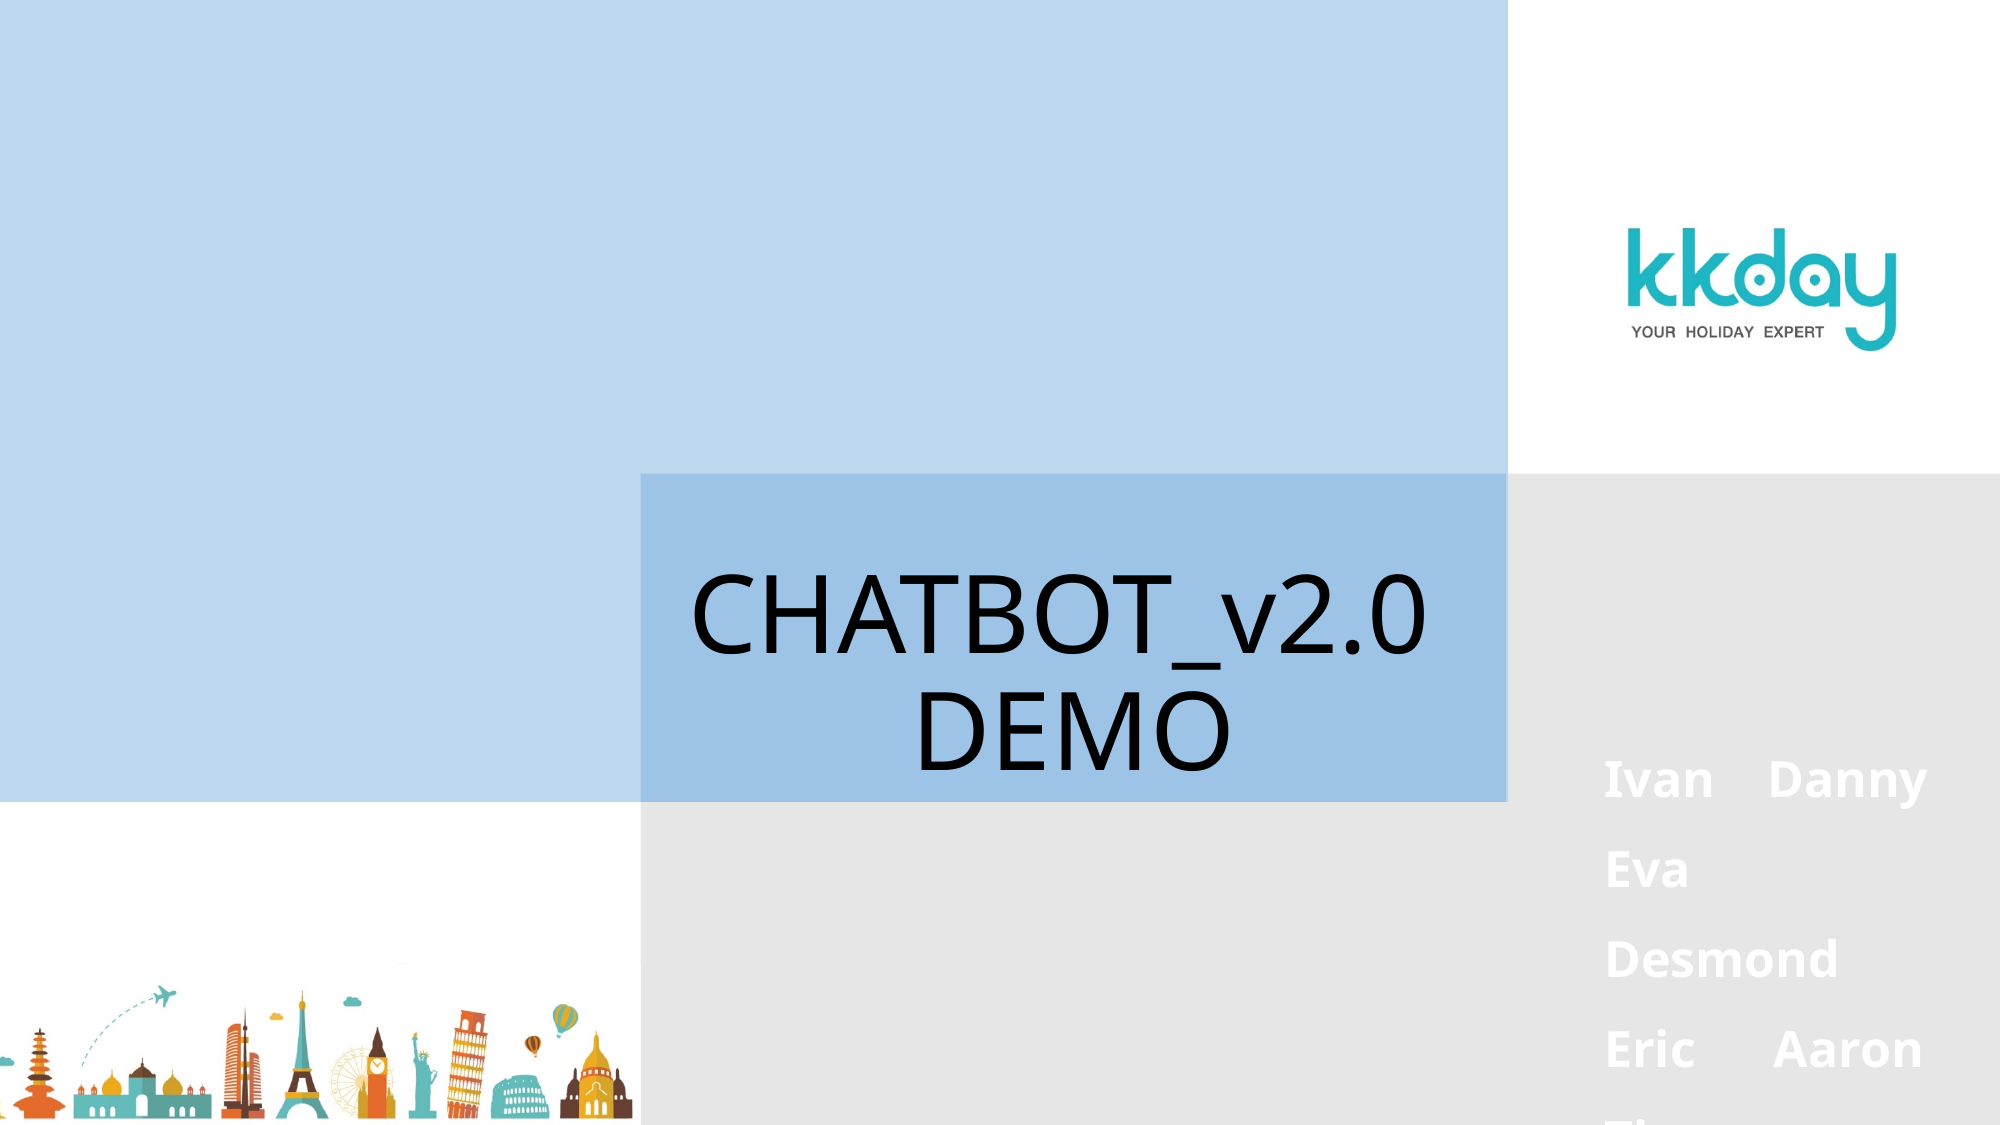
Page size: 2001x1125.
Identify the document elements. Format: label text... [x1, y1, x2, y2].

subtitle Ivan Danny Eva Desmond Eric Aaron Tina [1589, 709, 1988, 1125]
picture [1527, 122, 1967, 356]
picture [0, 963, 641, 1125]
text_box [640, 473, 2000, 1125]
title CHATBOT_v2.0 DEMO [640, 473, 1507, 802]
text_box [0, 0, 1509, 803]
